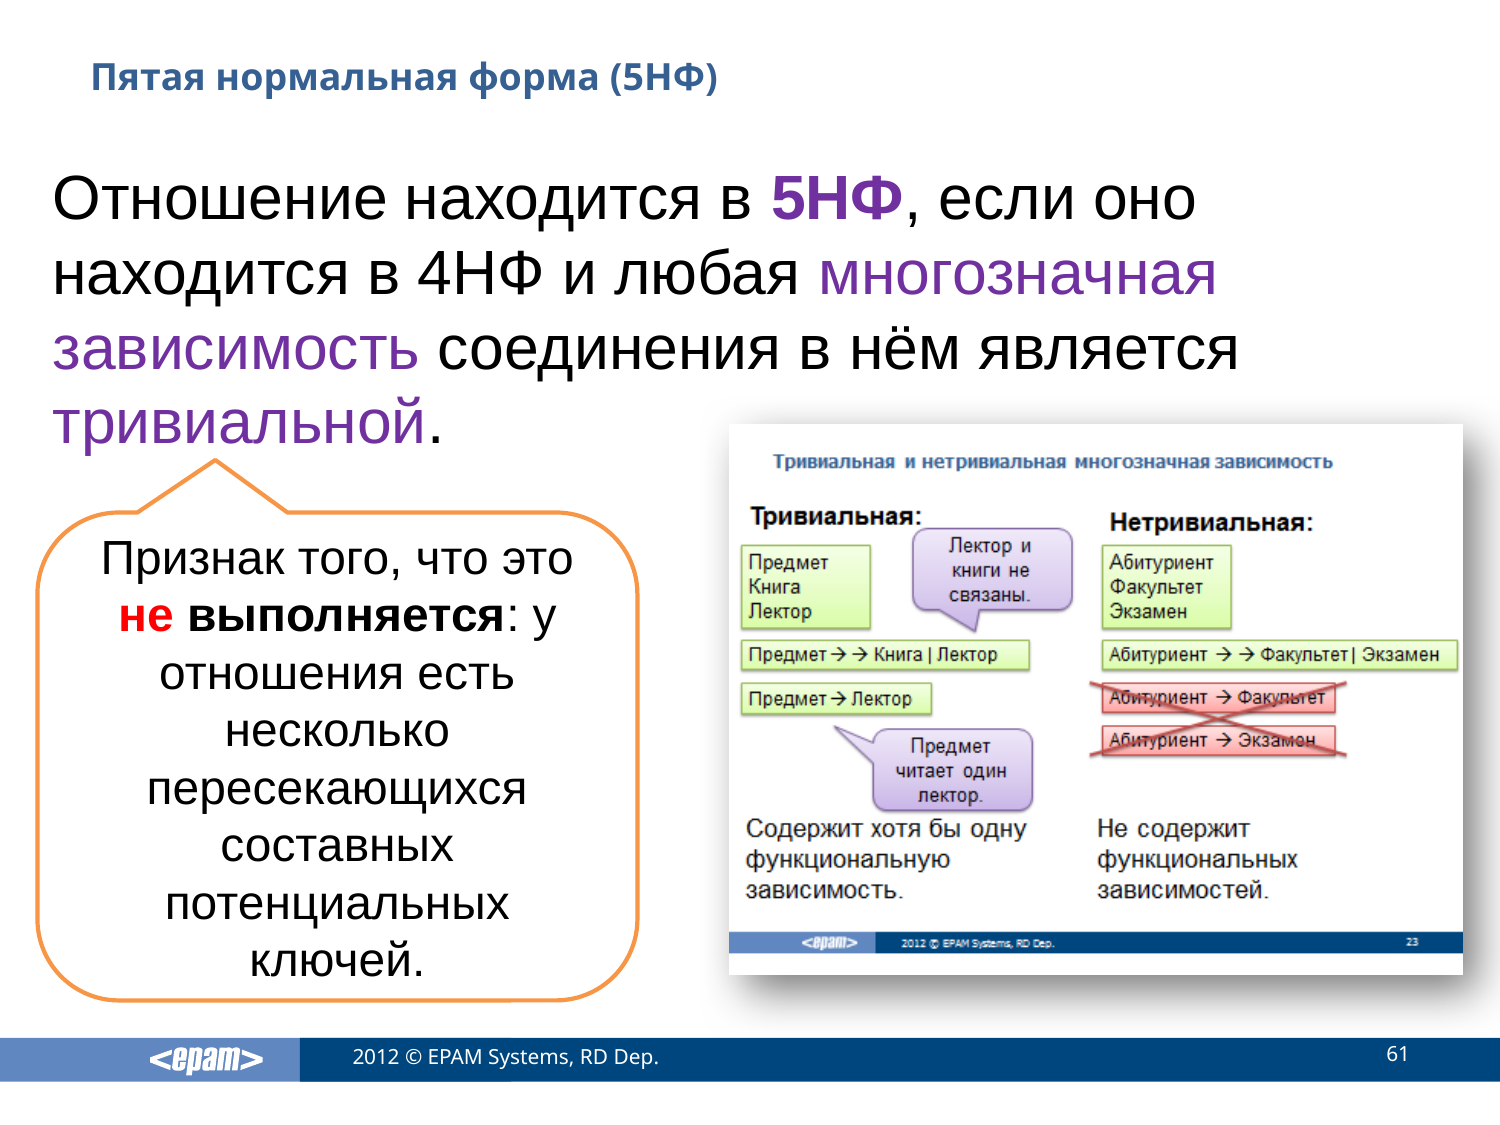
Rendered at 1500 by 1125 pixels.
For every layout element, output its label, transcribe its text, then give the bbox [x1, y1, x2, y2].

text_box Признак того, что это не выполняется: у отношения есть несколько пересекающихся составных потенциальных ключей. [35, 458, 640, 1003]
slide_number 61 [1262, 1025, 1425, 1085]
title Пятая нормальная форма (5НФ) [75, 45, 1425, 149]
text_box Отношение находится в 5НФ, если оно находится в 4НФ и любая многозначная зависимость соединения в нём является тривиальной. [37, 149, 1463, 463]
footer 2012 © EPAM Systems, RD Dep. [337, 1028, 738, 1088]
picture [728, 424, 1463, 976]
